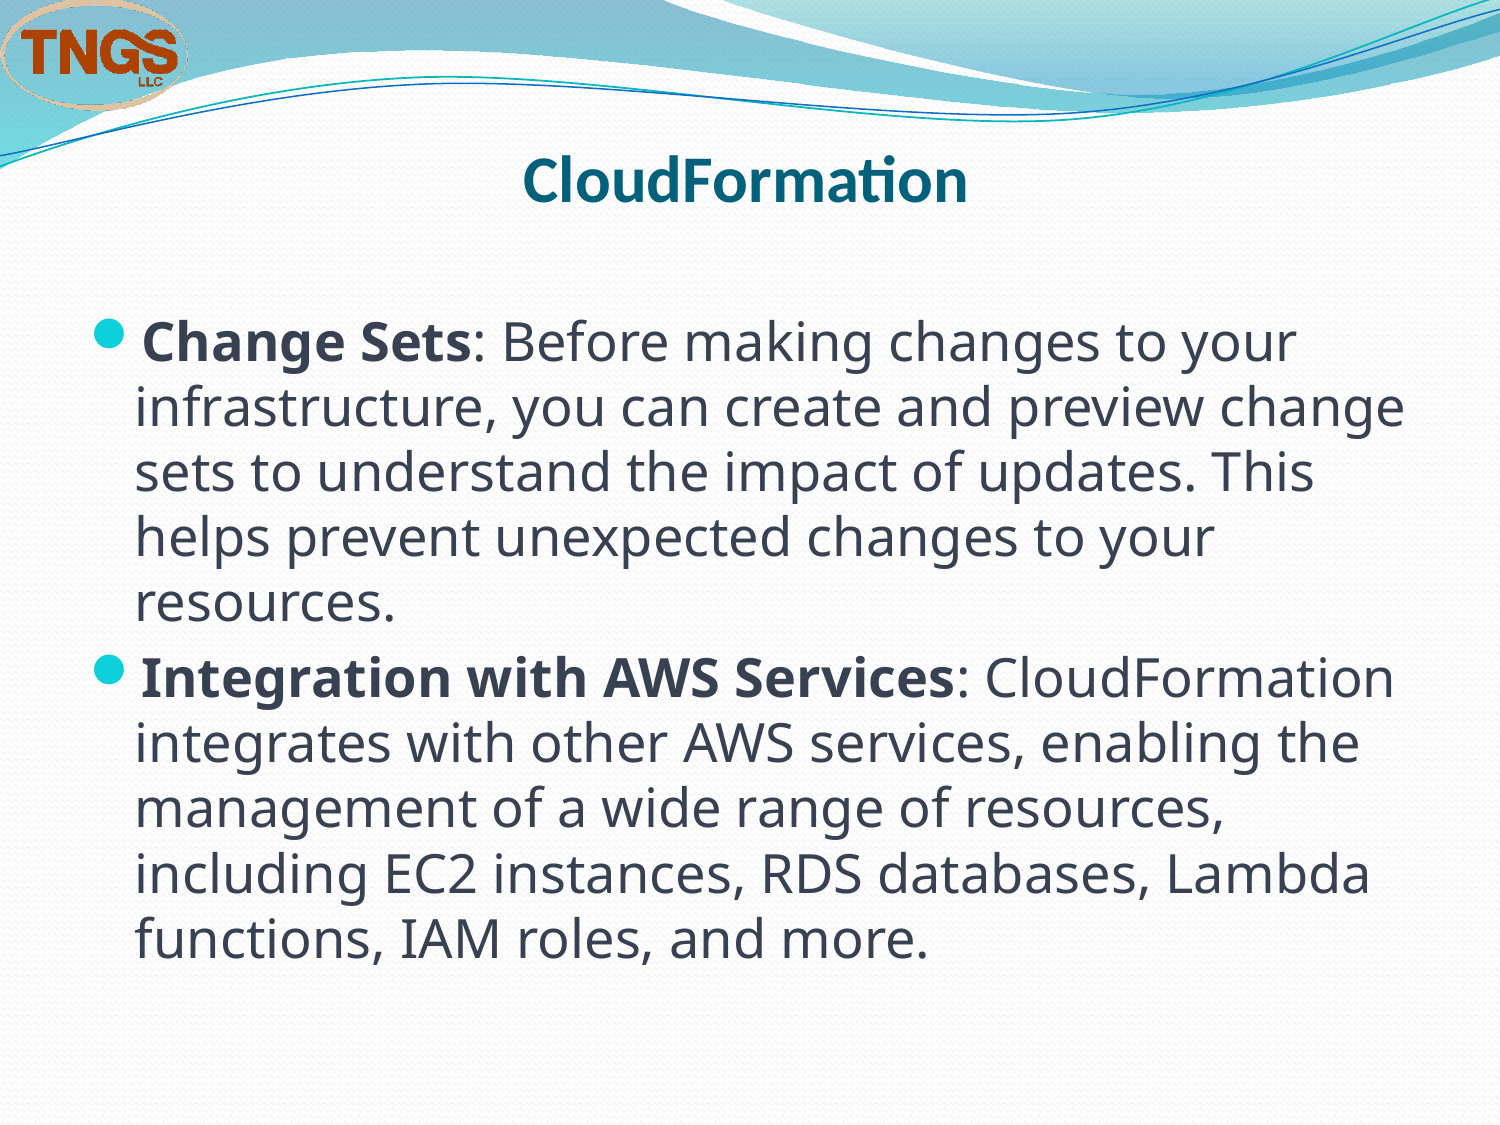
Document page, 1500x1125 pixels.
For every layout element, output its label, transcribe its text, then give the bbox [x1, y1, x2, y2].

title CloudFormation [79, 137, 1430, 216]
list Change Sets: Before making changes to your infrastructure, you can create and preview change sets to understand the impact of updates. This helps prevent unexpected changes to your resources. Integration with AWS Services: CloudFormation integrates with other AWS services, enabling the management of a wide range of resources, including EC2 instances, RDS databases, Lambda functions, IAM roles, and more. [75, 299, 1425, 1125]
picture [0, 0, 188, 111]
